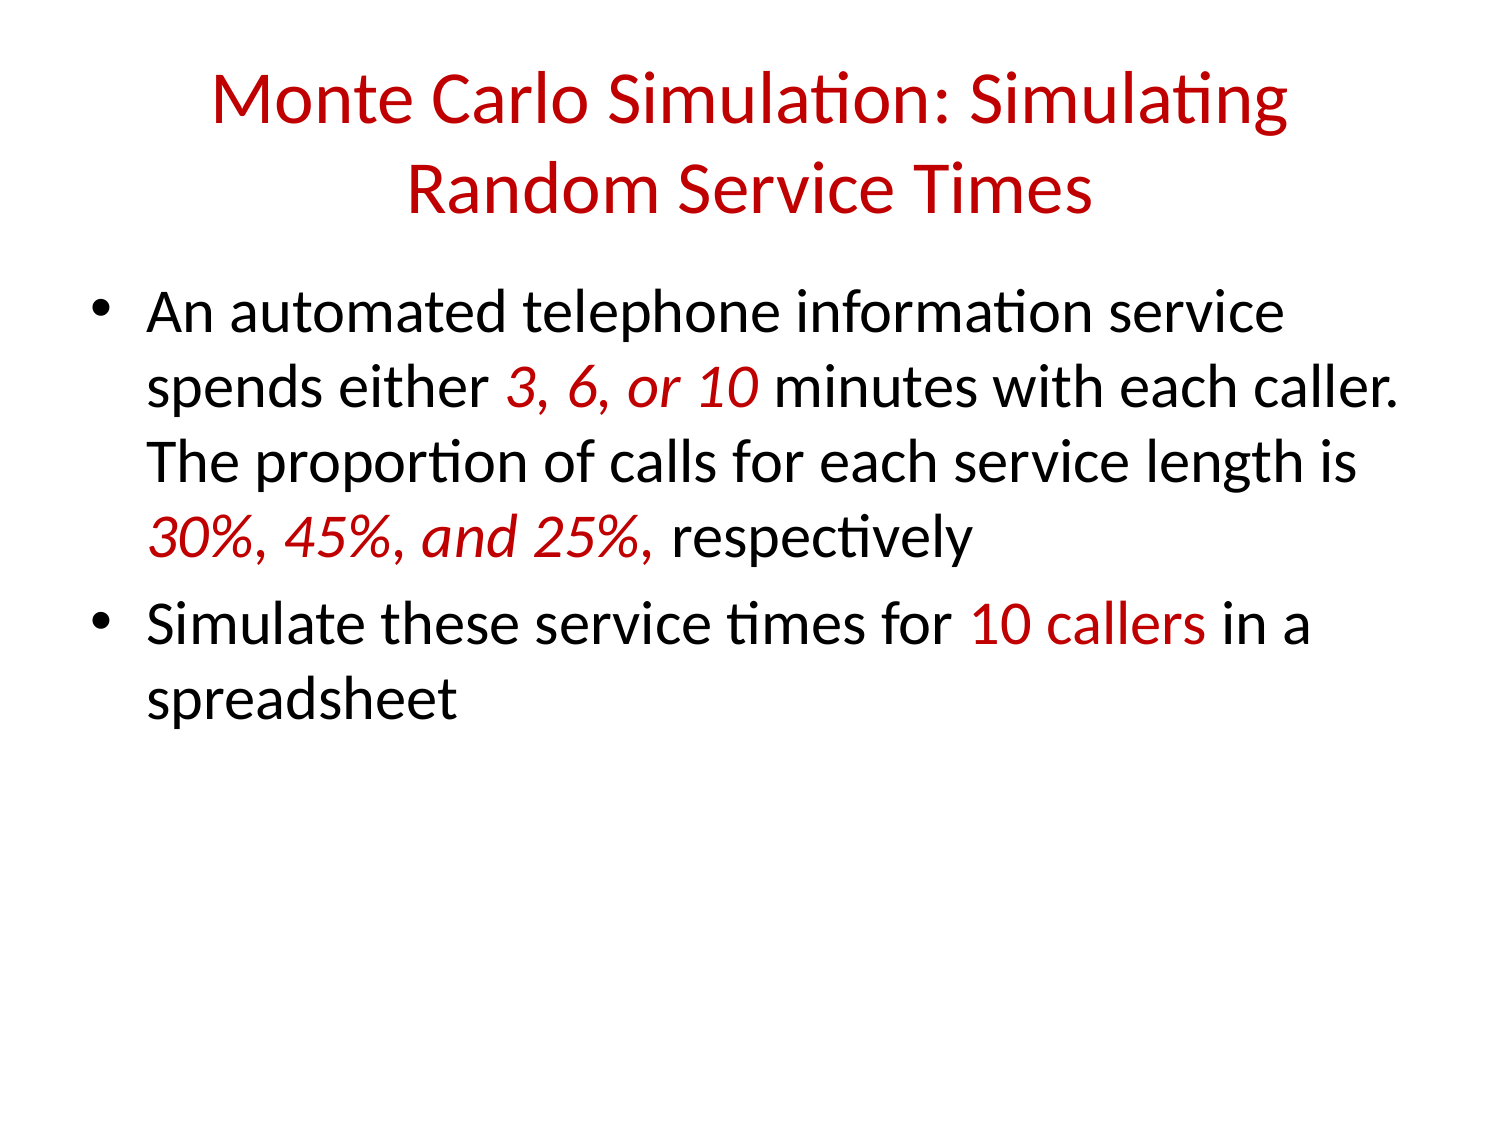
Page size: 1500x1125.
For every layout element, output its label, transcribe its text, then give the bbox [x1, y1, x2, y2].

list An automated telephone information service spends either 3, 6, or 10 minutes with each caller. The proportion of calls for each service length is 30%, 45%, and 25%, respectively Simulate these service times for 10 callers in a spreadsheet [75, 262, 1425, 1005]
title Monte Carlo Simulation: Simulating Random Service Times [75, 45, 1425, 233]
